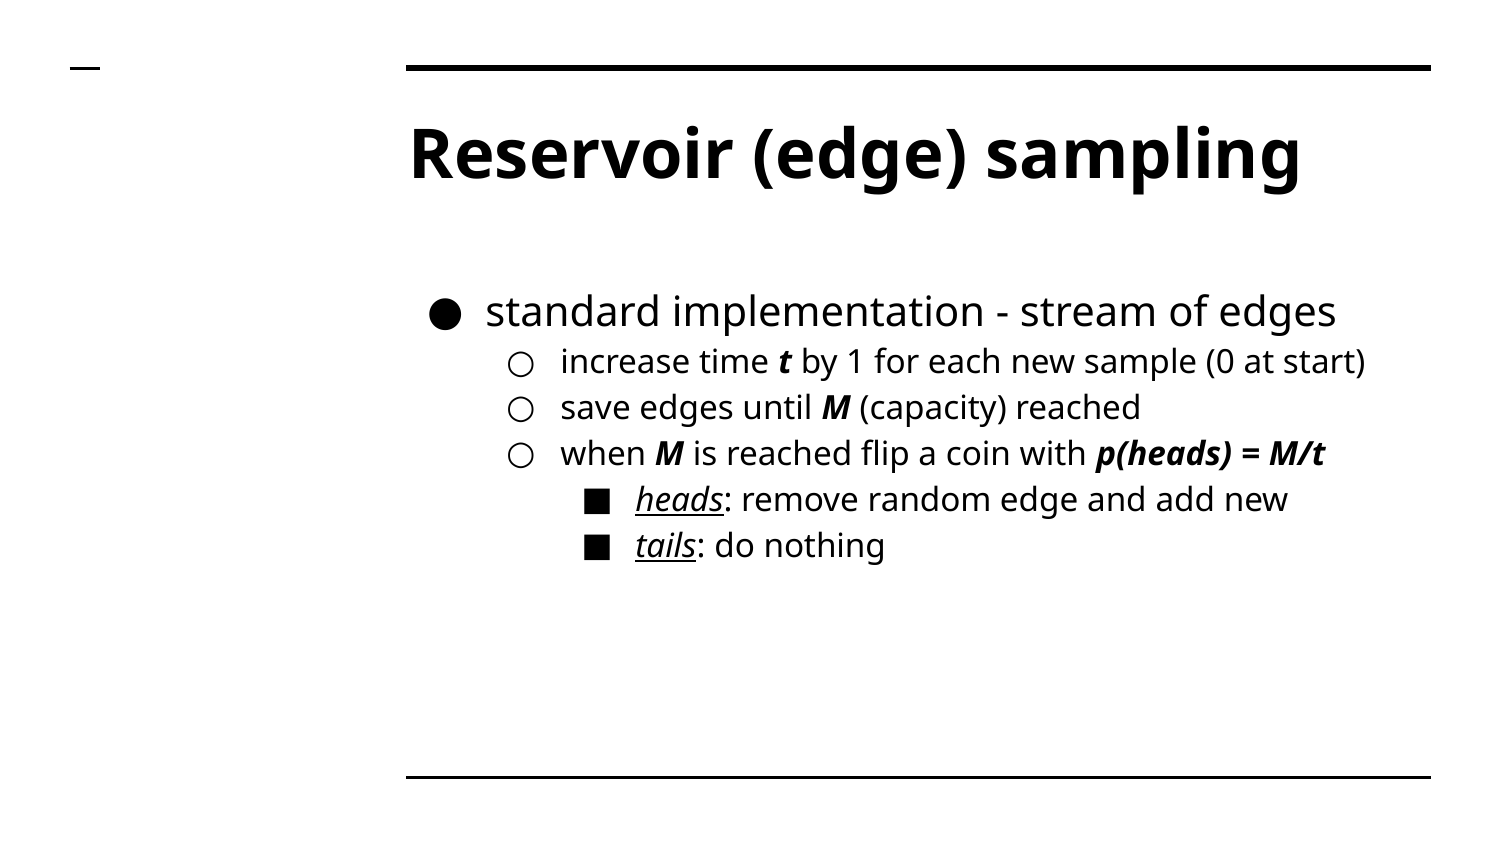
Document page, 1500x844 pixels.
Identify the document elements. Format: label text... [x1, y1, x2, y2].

title Reservoir (edge) sampling [393, 94, 1431, 199]
list standard implementation - stream of edges increase time t by 1 for each new sample (0 at start) save edges until M (capacity) reached when M is reached flip a coin with p(heads) = M/t heads: remove random edge and add new tails: do nothing [395, 261, 1433, 755]
